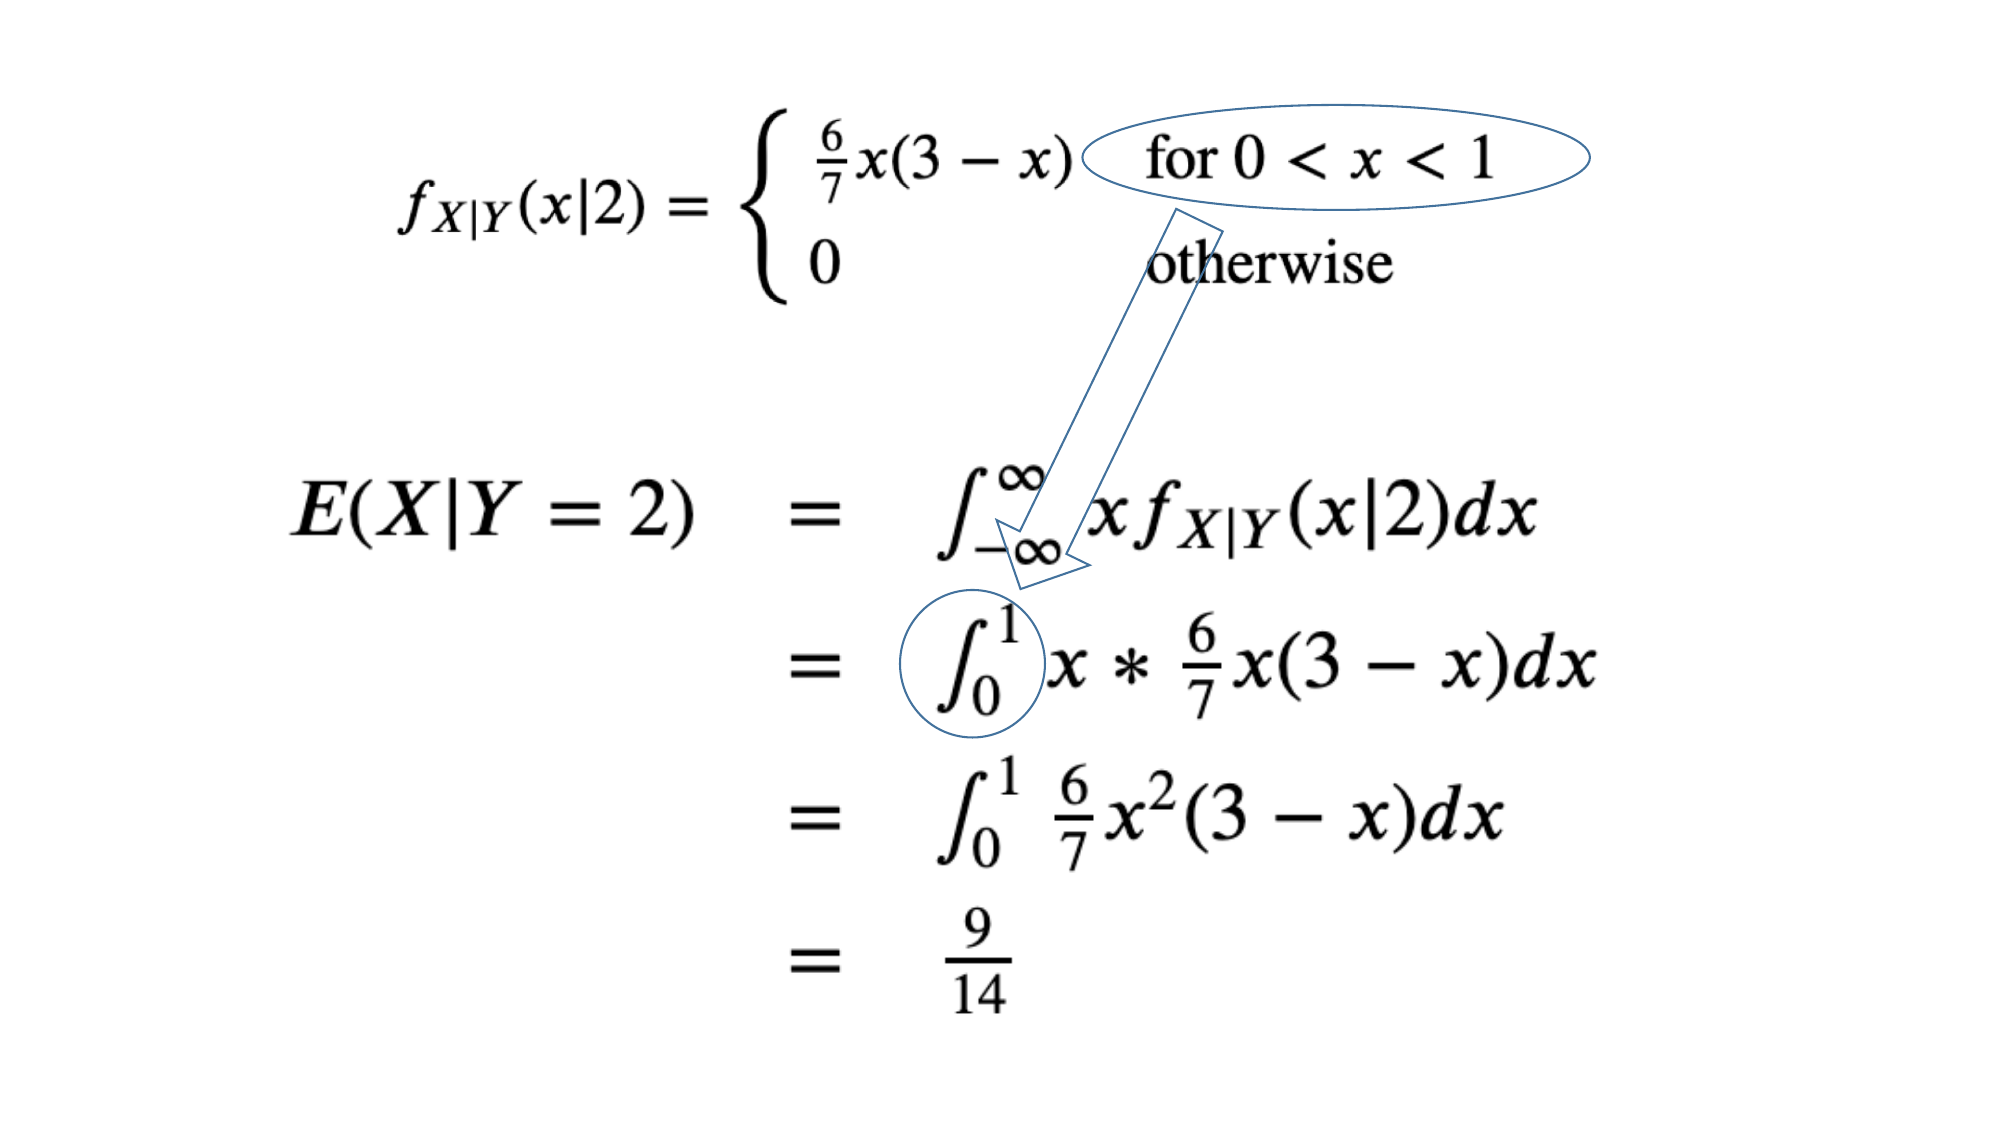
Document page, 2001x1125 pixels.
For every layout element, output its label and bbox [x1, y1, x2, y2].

text_box [1069, 325, 1179, 426]
text_box [1528, 122, 1591, 193]
picture [379, 95, 1528, 325]
picture [256, 426, 1650, 1049]
